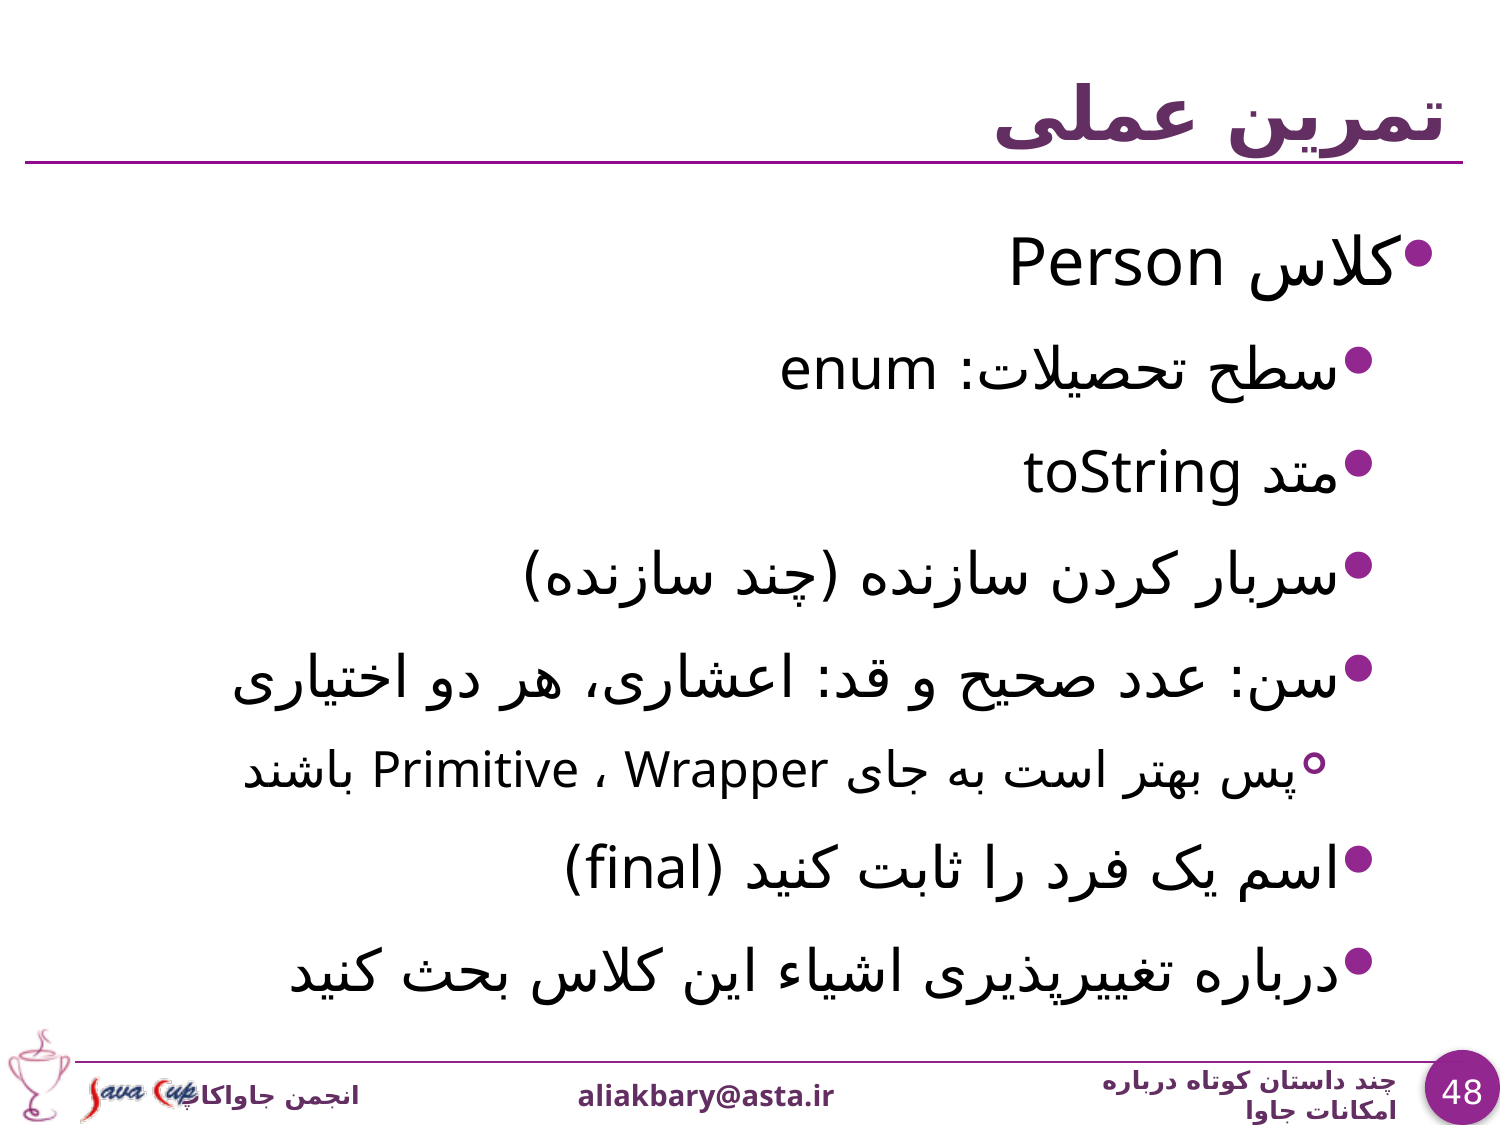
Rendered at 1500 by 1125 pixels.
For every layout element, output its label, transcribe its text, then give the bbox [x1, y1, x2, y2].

picture [6, 1028, 75, 1125]
title تمرین عملی [24, 37, 1463, 163]
picture [79, 1076, 200, 1125]
list کلاس Person سطح تحصیلات: enum متد toString سربار کردن سازنده (چند سازنده) سن: عدد صحیح و قد: اعشاری، هر دو اختیاری پس بهتر است به جای Primitive ، Wrapper باشند اسم یک فرد را ثابت کنید (final) درباره تغییرپذیری اشیاء این کلاس بحث کنید [24, 187, 1463, 1063]
